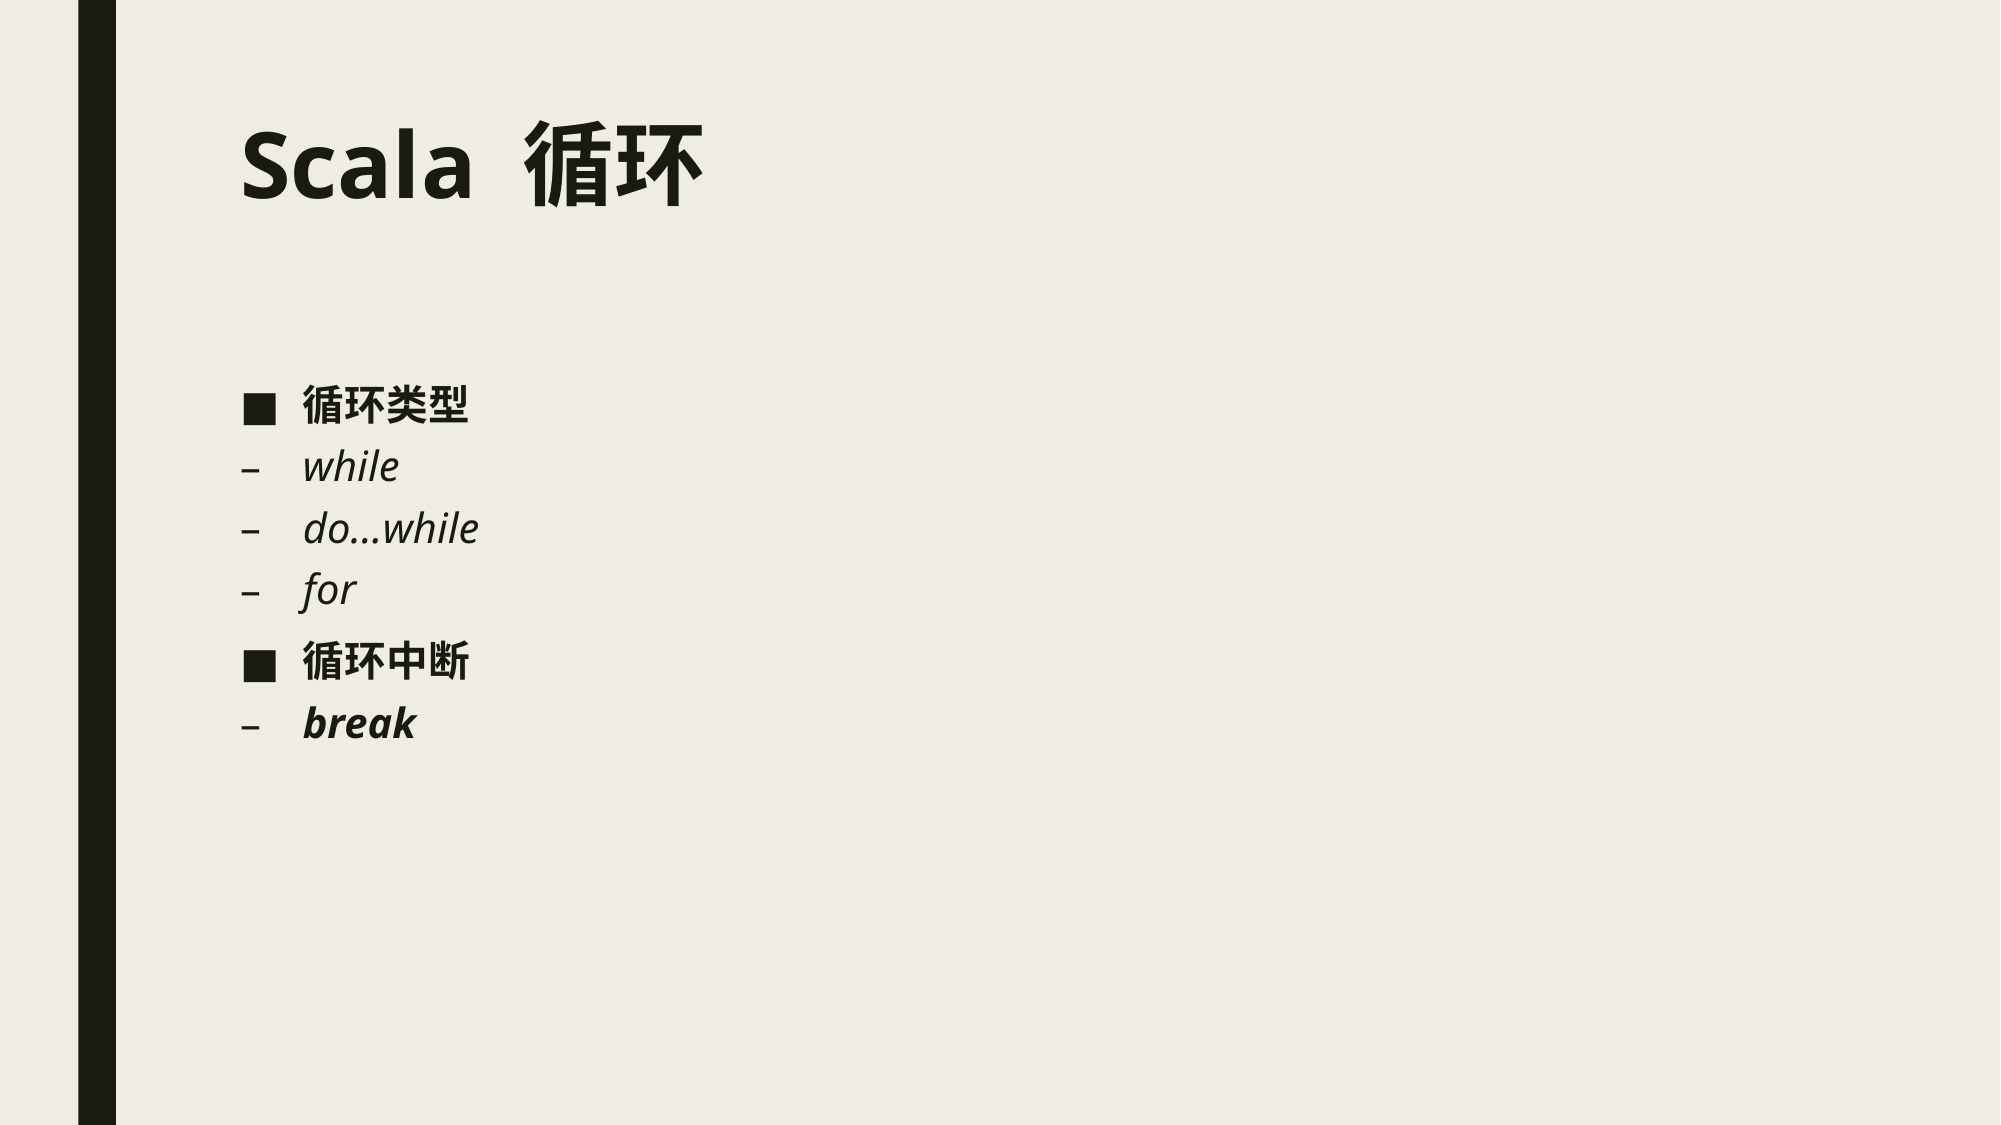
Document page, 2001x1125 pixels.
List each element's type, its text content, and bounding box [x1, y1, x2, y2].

title Scala 循环 [225, 112, 1800, 357]
list 循环类型 while do...while for 循环中断 break [225, 375, 1800, 963]
